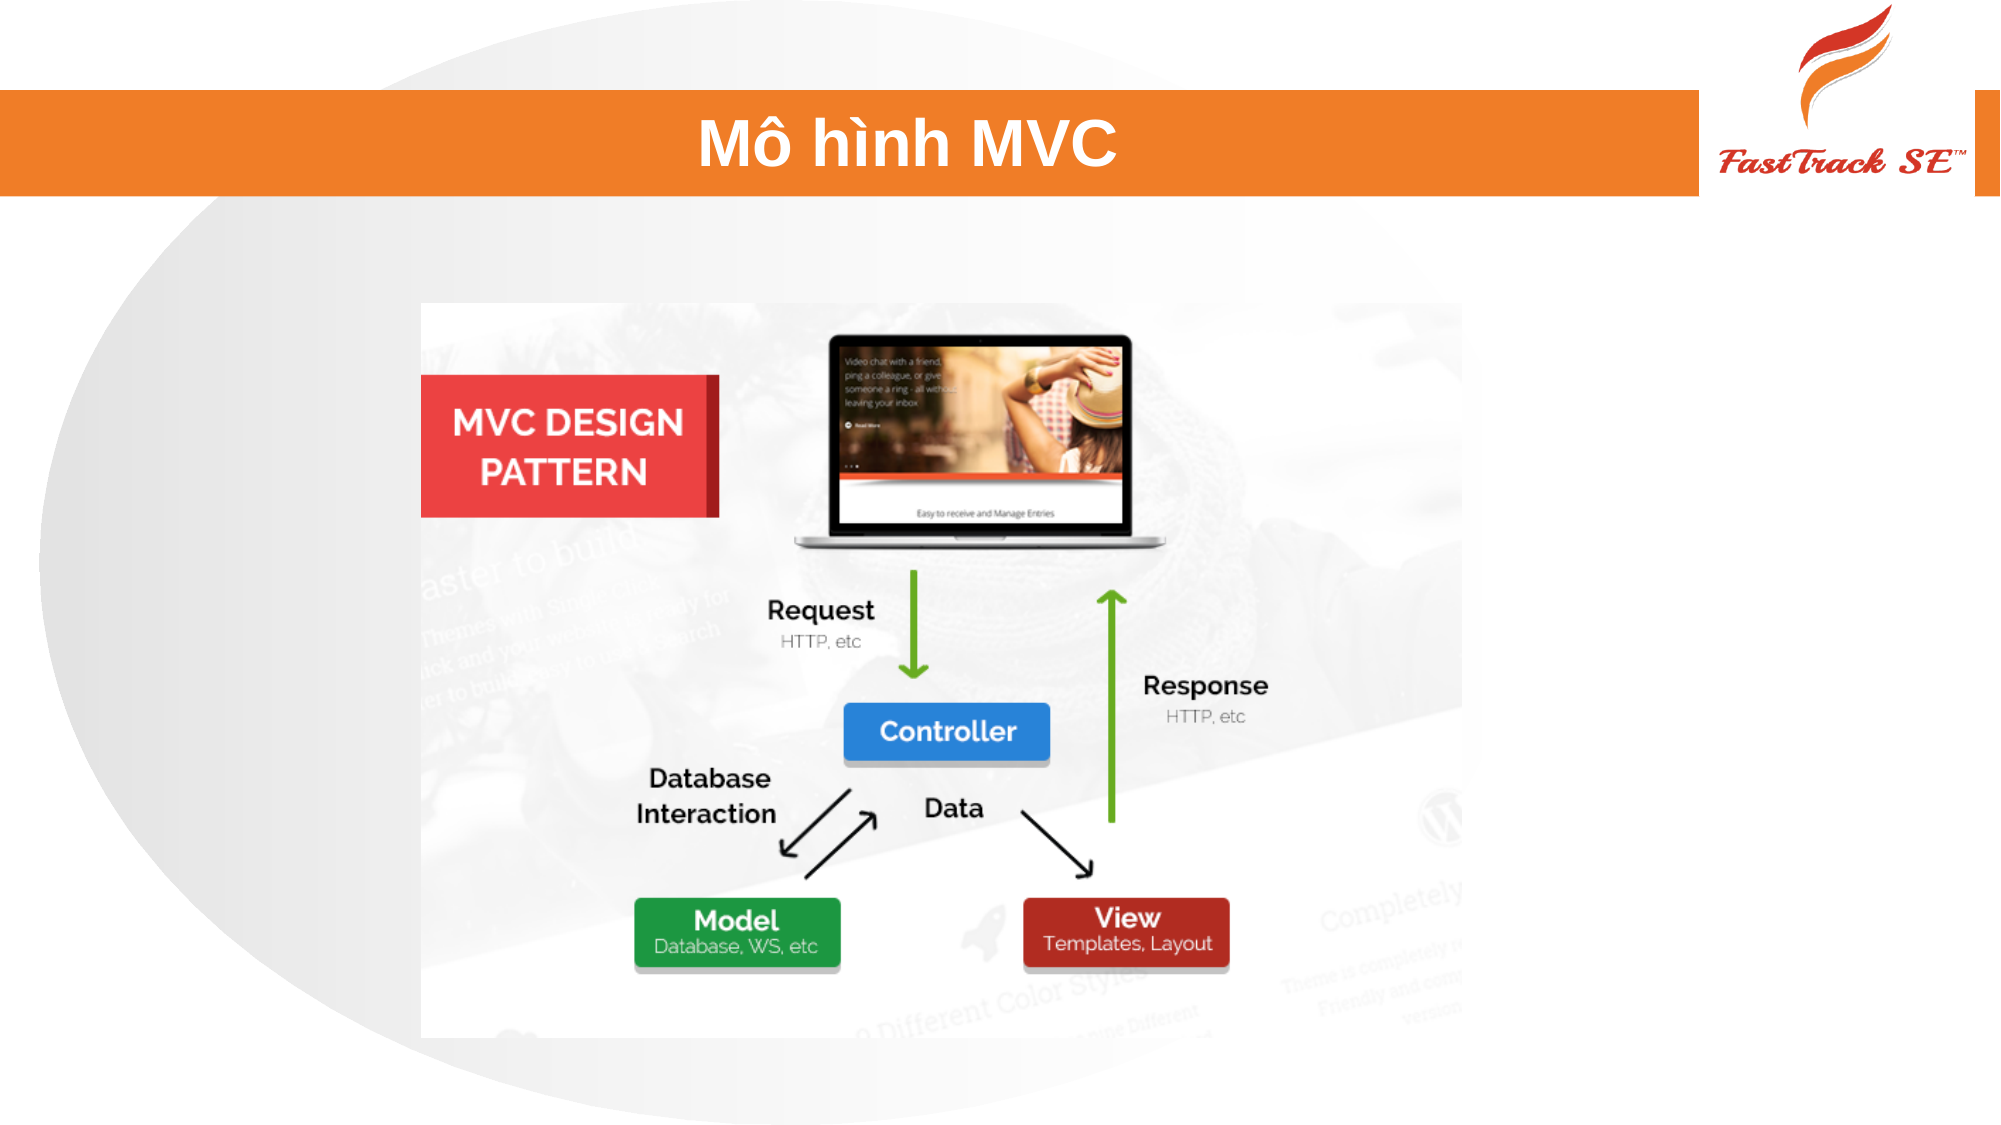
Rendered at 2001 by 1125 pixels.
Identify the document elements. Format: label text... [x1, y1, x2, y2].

picture [1700, 0, 1975, 192]
title Mô hình MVC [249, 99, 1567, 180]
picture [421, 302, 1462, 1038]
